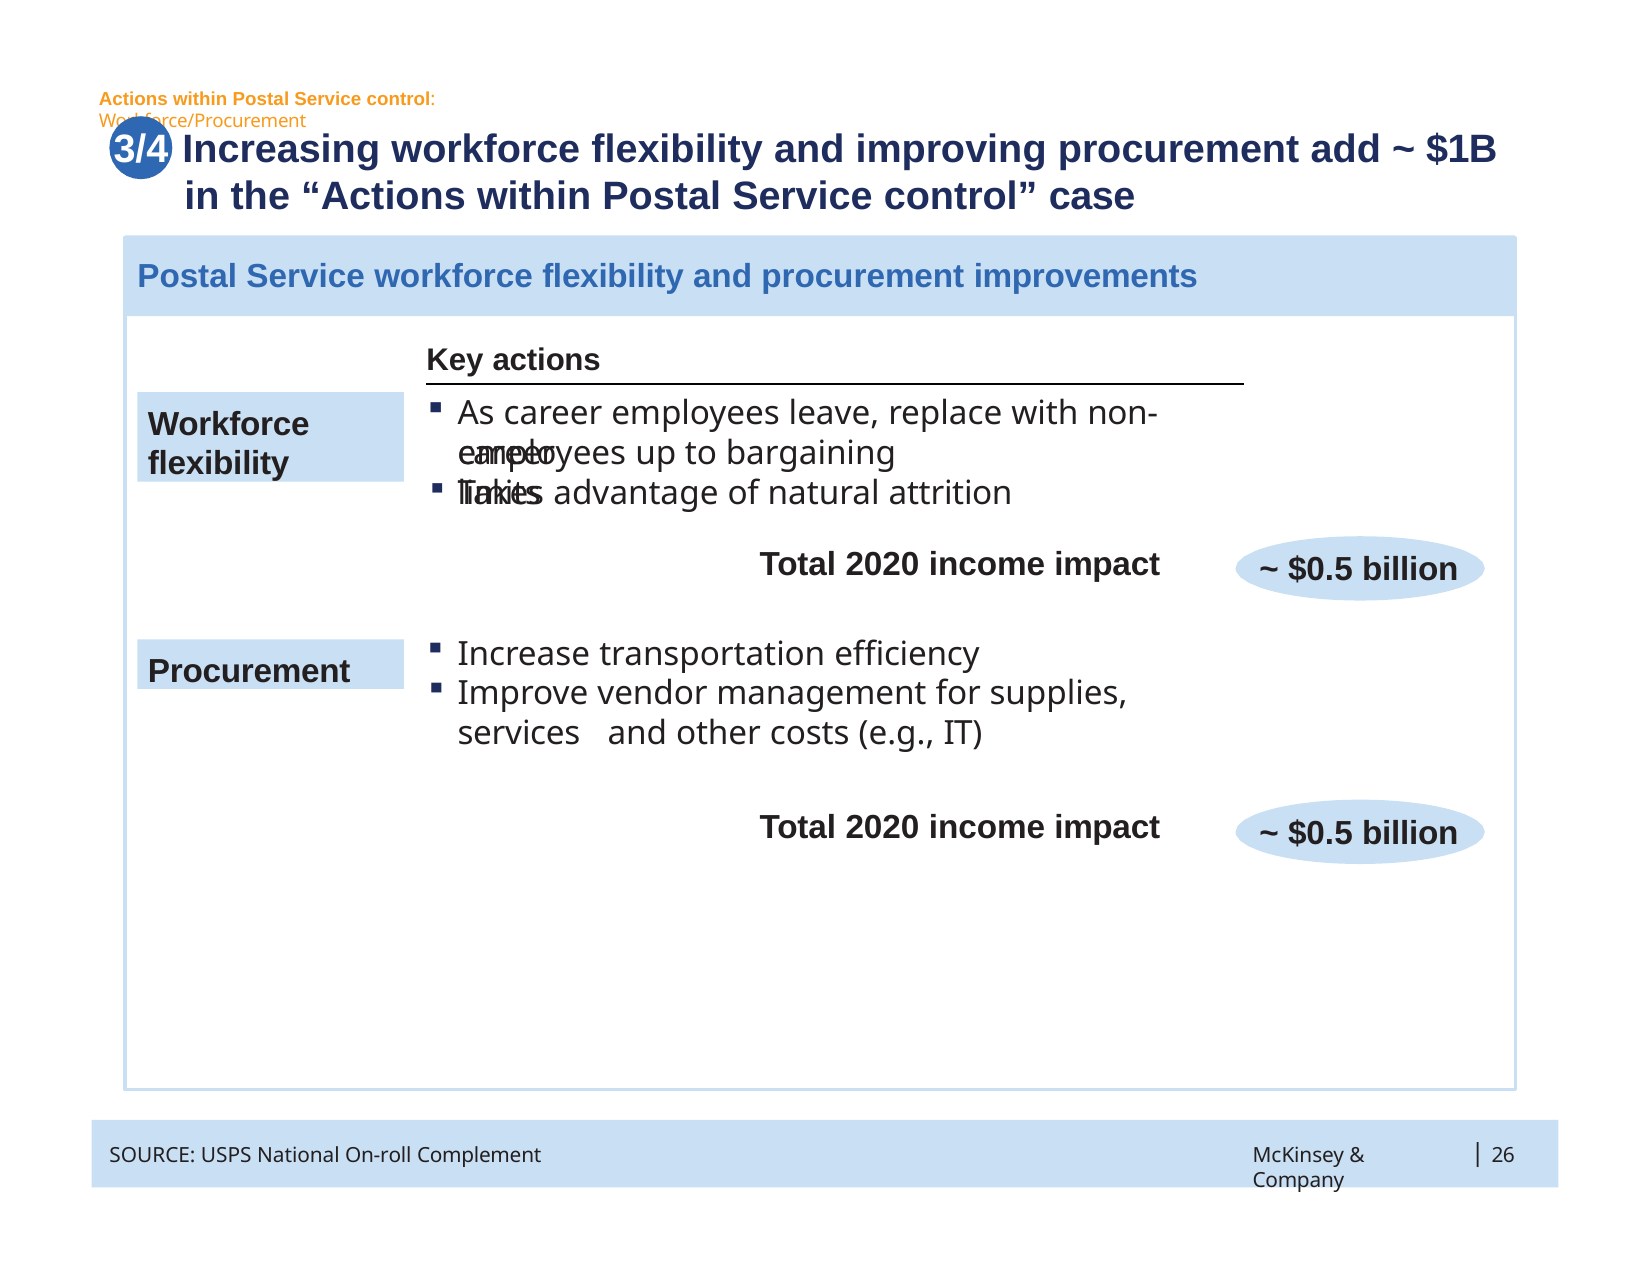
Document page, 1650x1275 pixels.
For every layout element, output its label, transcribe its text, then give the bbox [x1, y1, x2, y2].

text_box | [1468, 1133, 1480, 1167]
slide_number 26 [1485, 1139, 1524, 1275]
footer McKinsey & Company [1250, 1139, 1460, 1275]
text_box Actions within Postal Service control: Workforce/Procurement [96, 84, 640, 132]
title 3/4 Increasing workforce flexibility and improving procurement add ~ $1B in the “Actions within Postal Service control” case [107, 120, 1504, 336]
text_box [123, 235, 1517, 1092]
text_box SOURCE: USPS National On-roll Complement [107, 1139, 542, 1167]
text_box [125, 116, 156, 120]
